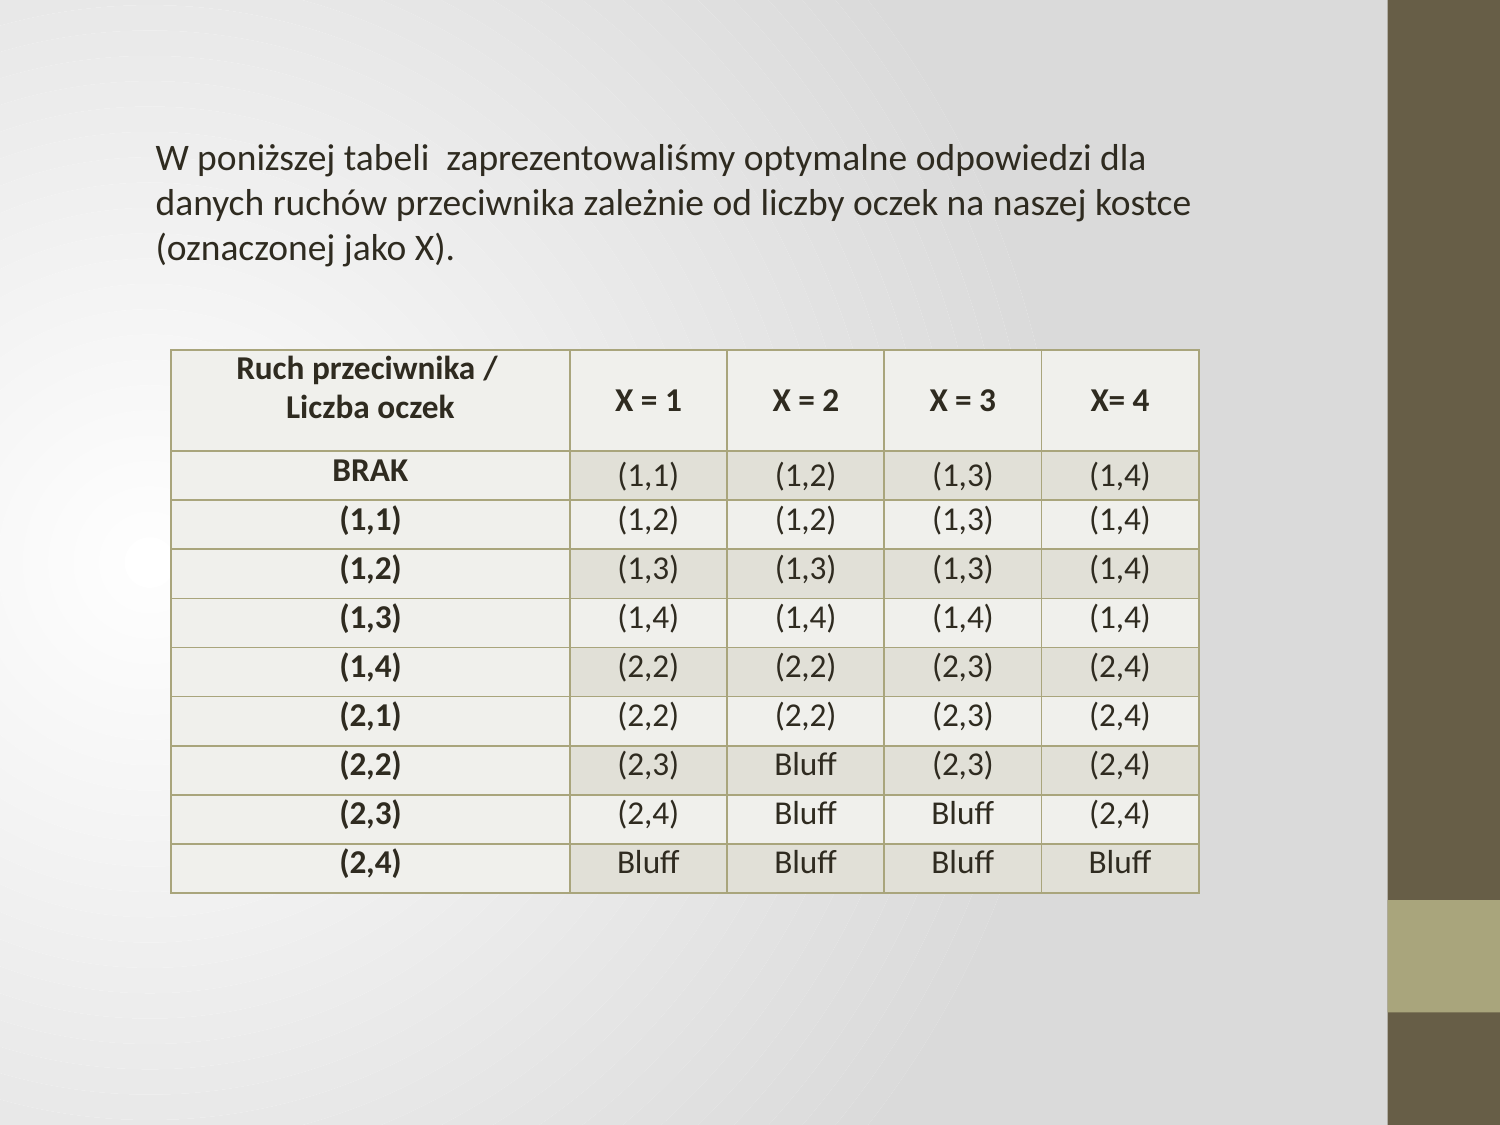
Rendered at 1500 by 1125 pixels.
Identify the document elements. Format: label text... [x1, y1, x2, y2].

table_header X = 2 [728, 351, 883, 450]
table_cell (2,4) [1042, 747, 1198, 794]
table_cell (2,4) [571, 796, 726, 843]
table_cell BRAK [172, 452, 569, 499]
table_cell (1,2) [172, 550, 569, 598]
table_cell (2,2) [571, 648, 726, 696]
table_cell (2,2) [728, 648, 883, 696]
table_cell Bluff [728, 845, 883, 892]
table_cell (2,2) [172, 747, 569, 794]
table_cell (2,2) [728, 697, 883, 745]
table_cell (1,4) [1042, 452, 1198, 499]
table_cell (2,3) [885, 747, 1041, 794]
table_cell (1,3) [885, 501, 1041, 548]
table_header X = 1 [571, 351, 726, 450]
table_cell (2,4) [1042, 796, 1198, 843]
table_cell (1,2) [728, 501, 883, 548]
table_cell (1,4) [1042, 599, 1198, 647]
table_header Ruch przeciwnika / Liczba oczek [172, 351, 569, 450]
table_cell (2,3) [885, 697, 1041, 745]
table_cell (1,3) [885, 550, 1041, 598]
table_cell (2,3) [172, 796, 569, 843]
table_cell (2,3) [571, 747, 726, 794]
table_cell (1,3) [728, 550, 883, 598]
table_cell Bluff [728, 796, 883, 843]
table_cell (1,4) [728, 599, 883, 647]
table_cell (2,2) [571, 697, 726, 745]
table_cell (2,4) [172, 845, 569, 892]
table_cell (1,4) [885, 599, 1041, 647]
text_box W poniższej tabeli zaprezentowaliśmy optymalne odpowiedzi dla danych ruchów przeciwnika zależnie od liczby oczek na naszej kostce (oznaczonej jako X). [140, 125, 1275, 276]
table_cell Bluff [885, 796, 1041, 843]
table_cell Bluff [728, 747, 883, 794]
table_cell (1,4) [172, 648, 569, 696]
table_cell Bluff [571, 845, 726, 892]
table_cell (2,4) [1042, 648, 1198, 696]
table_cell (1,3) [571, 550, 726, 598]
table_cell Bluff [1042, 845, 1198, 892]
table_cell (2,4) [1042, 697, 1198, 745]
table_header X= 4 [1042, 351, 1198, 450]
table_cell (1,4) [1042, 501, 1198, 548]
table_cell (1,3) [172, 599, 569, 647]
table_cell (2,1) [172, 697, 569, 745]
table_cell (1,4) [1042, 550, 1198, 598]
table_cell (1,2) [571, 501, 726, 548]
table_header X = 3 [885, 351, 1041, 450]
table_cell (1,2) [728, 452, 883, 499]
table_cell (2,3) [885, 648, 1041, 696]
table_cell (1,1) [172, 501, 569, 548]
table_cell (1,4) [571, 599, 726, 647]
table_cell (1,3) [885, 452, 1041, 499]
table_cell (1,1) [571, 452, 726, 499]
table_cell Bluff [885, 845, 1041, 892]
